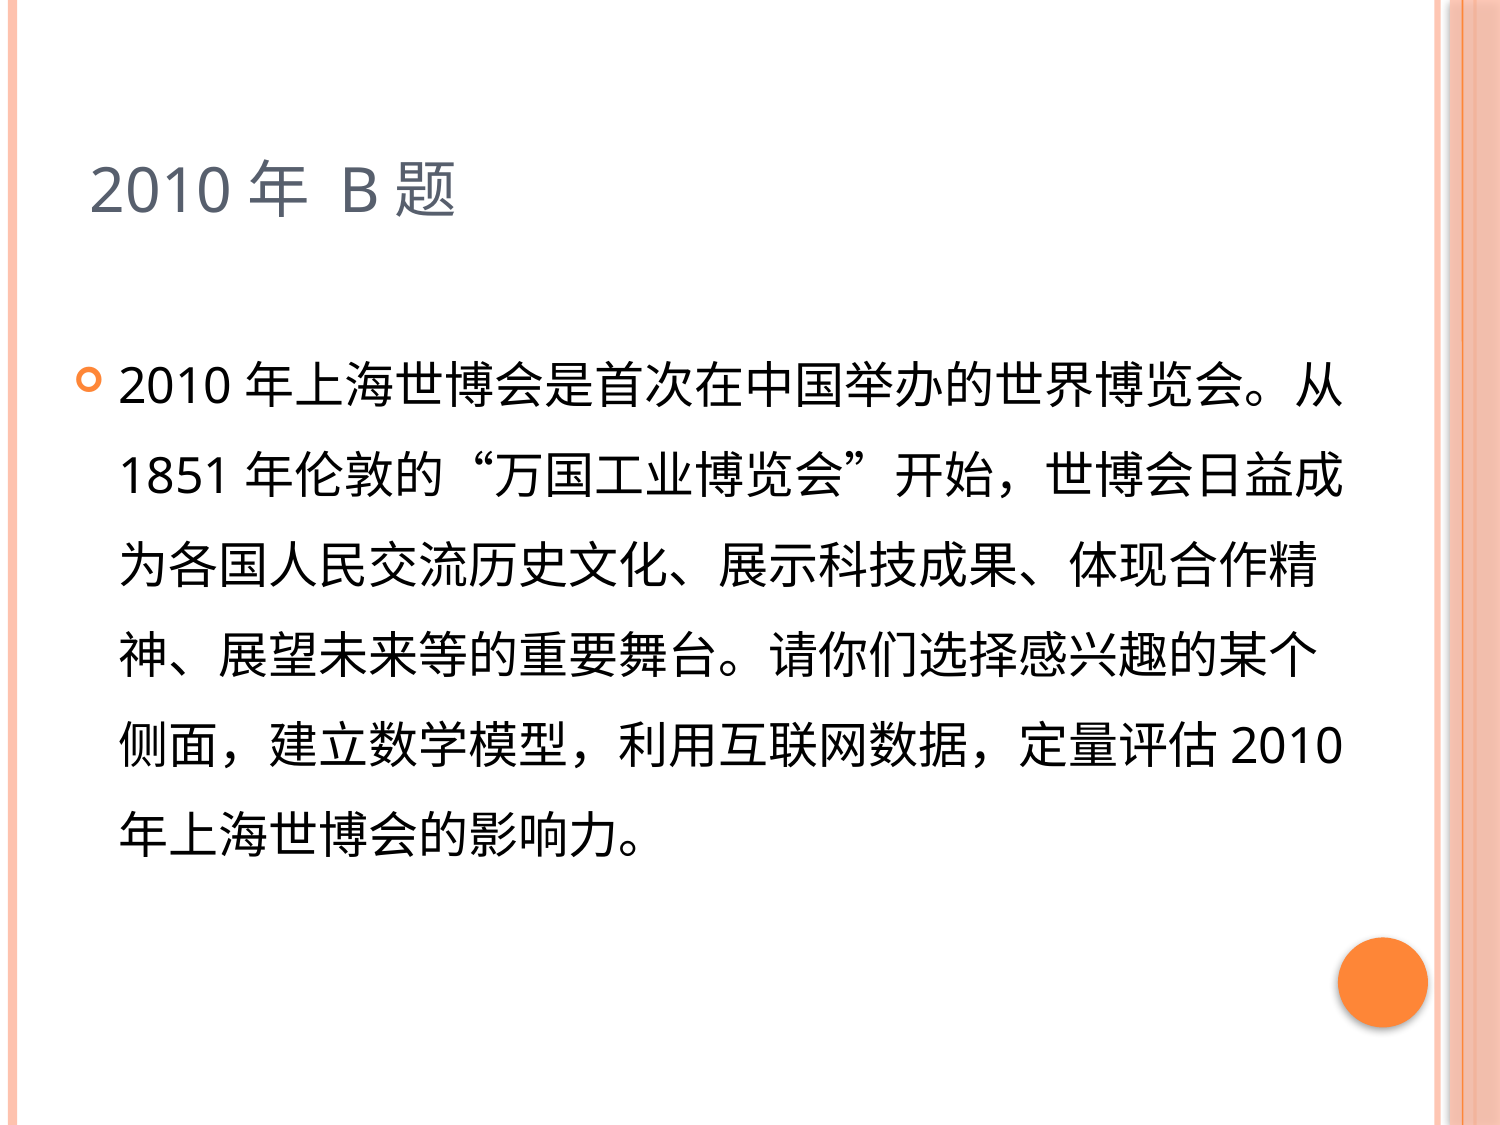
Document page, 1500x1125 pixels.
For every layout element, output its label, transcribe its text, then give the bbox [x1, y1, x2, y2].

title 2010年 B题 [75, 45, 1300, 233]
list 2010年上海世博会是首次在中国举办的世界博览会。从1851年伦敦的“万国工业博览会”开始，世博会日益成为各国人民交流历史文化、展示科技成果、体现合作精神、展望未来等的重要舞台。请你们选择感兴趣的某个侧面，建立数学模型，利用互联网数据，定量评估2010年上海世博会的影响力。 [58, 316, 1372, 1034]
